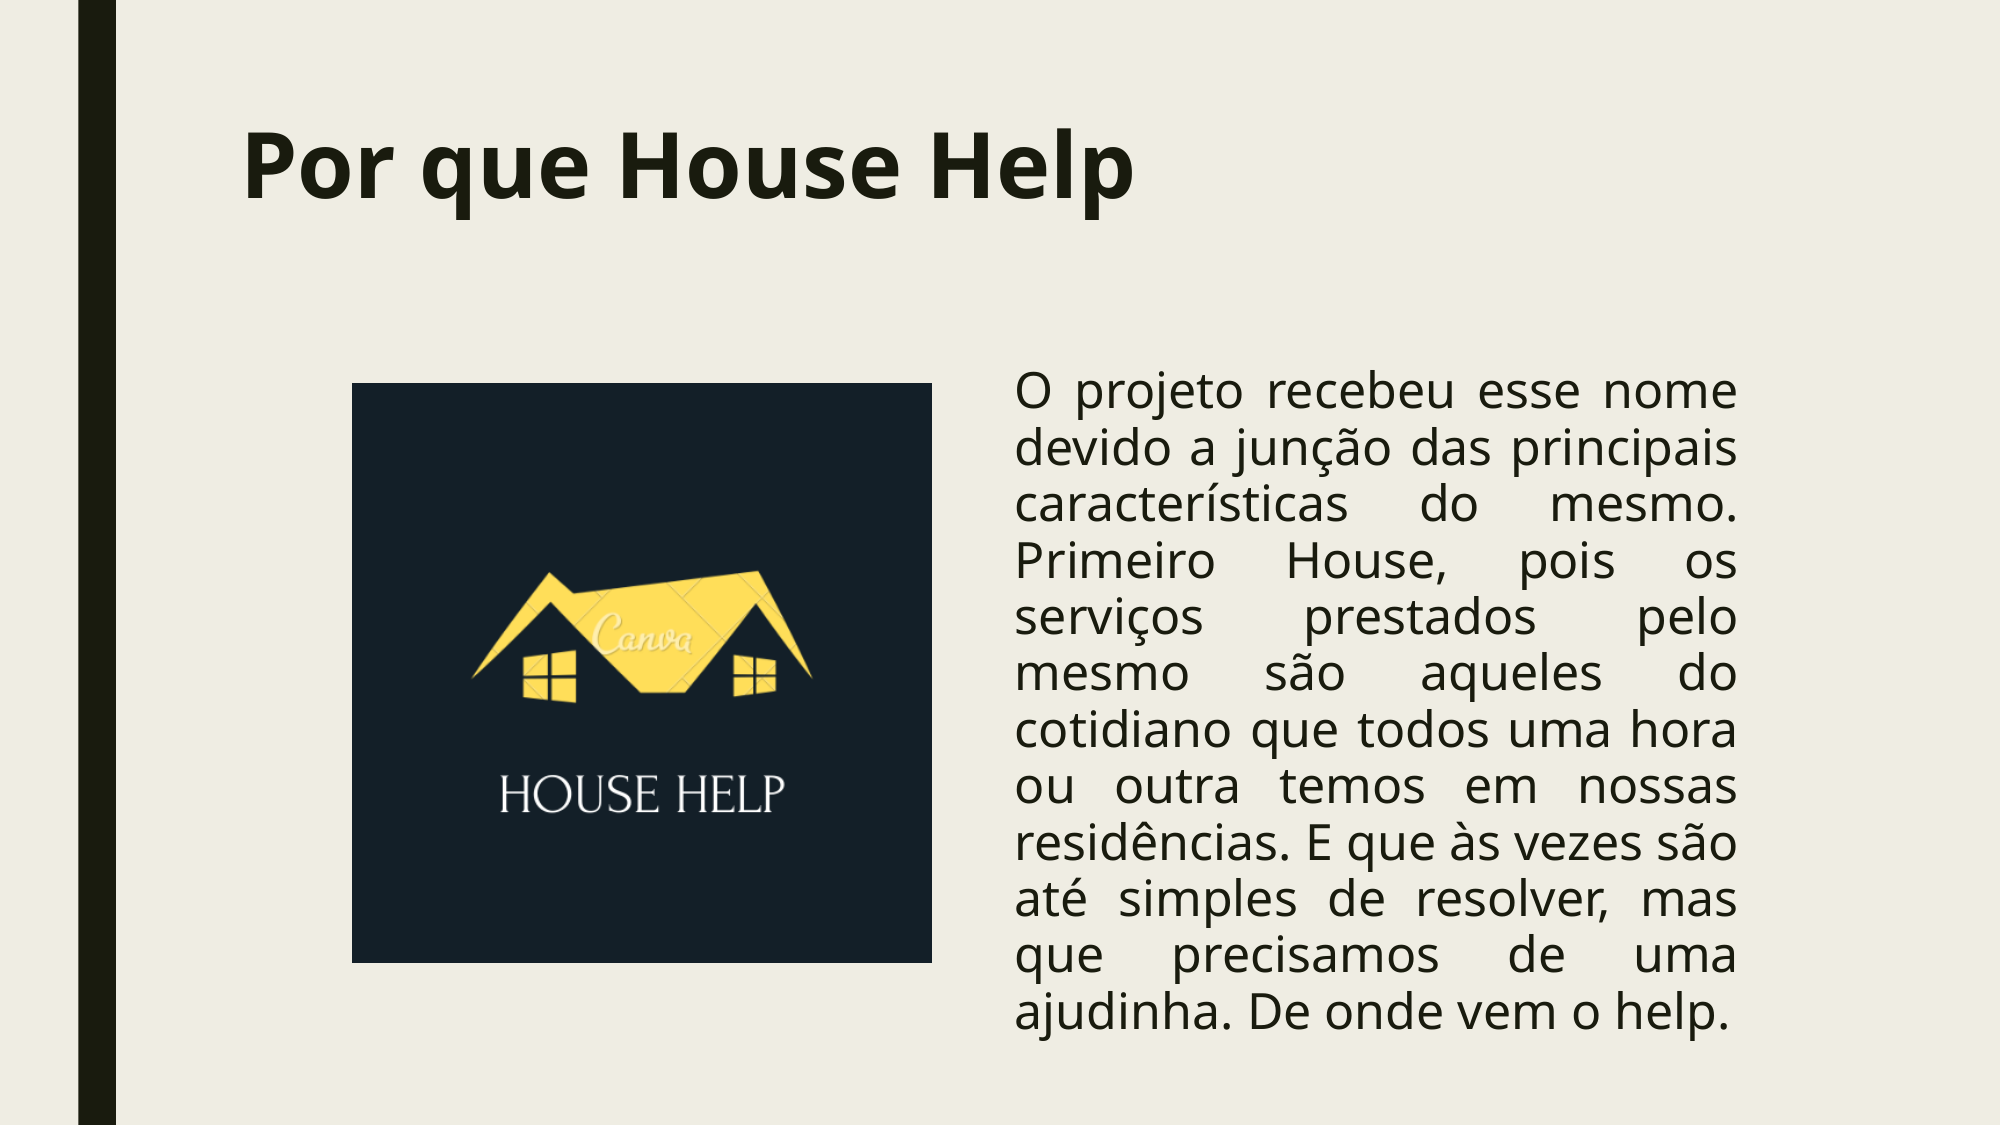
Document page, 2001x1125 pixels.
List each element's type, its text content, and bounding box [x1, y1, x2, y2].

list O projeto recebeu esse nome devido a junção das principais características do mesmo. Primeiro House, pois os serviços prestados pelo mesmo são aqueles do cotidiano que todos uma hora ou outra temos em nossas residências. E que às vezes são até simples de resolver, mas que precisamos de uma ajudinha. De onde vem o help. [999, 356, 1755, 944]
picture [352, 383, 932, 963]
title Por que House Help [225, 112, 1800, 357]
